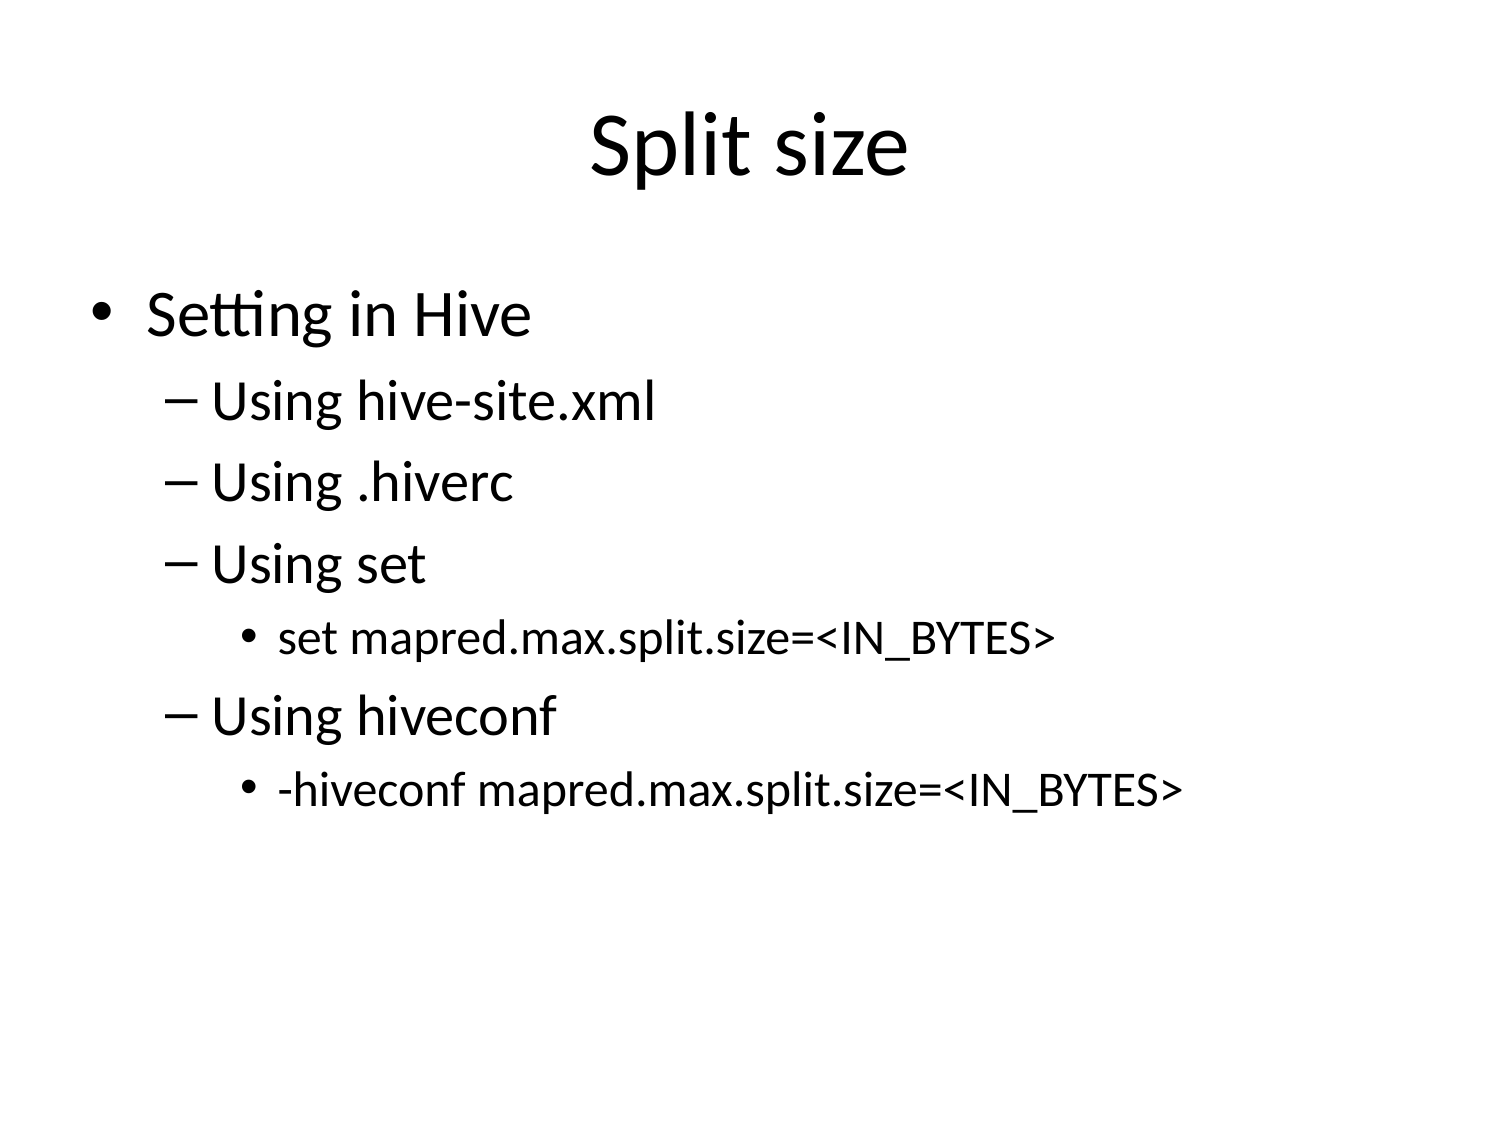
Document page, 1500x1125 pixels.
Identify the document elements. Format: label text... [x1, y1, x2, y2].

list Setting in Hive Using hive-site.xml Using .hiverc Using set set mapred.max.split.size=<IN_BYTES> Using hiveconf -hiveconf mapred.max.split.size=<IN_BYTES> [75, 262, 1425, 1005]
title Split size [75, 45, 1425, 233]
